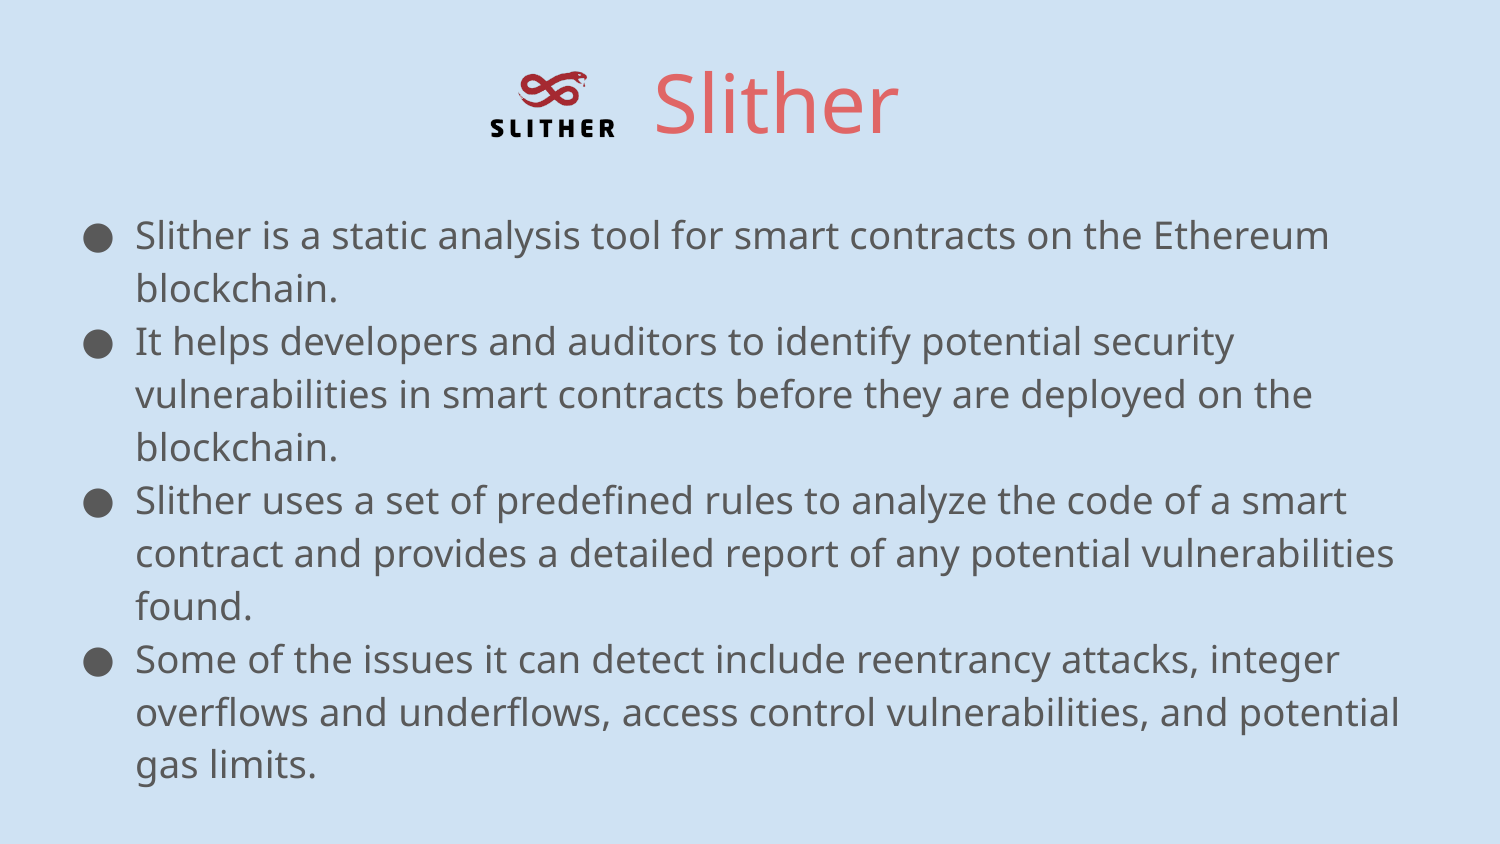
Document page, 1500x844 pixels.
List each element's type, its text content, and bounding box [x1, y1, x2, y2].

picture [458, 51, 651, 160]
list Slither is a static analysis tool for smart contracts on the Ethereum blockchain. It helps developers and auditors to identify potential security vulnerabilities in smart contracts before they are deployed on the blockchain. Slither uses a set of predefined rules to analyze the code of a smart contract and provides a detailed report of any potential vulnerabilities found. Some of the issues it can detect include reentrancy attacks, integer overflows and underflows, access control vulnerabilities, and potential gas limits. [51, 189, 1465, 806]
title Slither [78, 36, 1477, 175]
